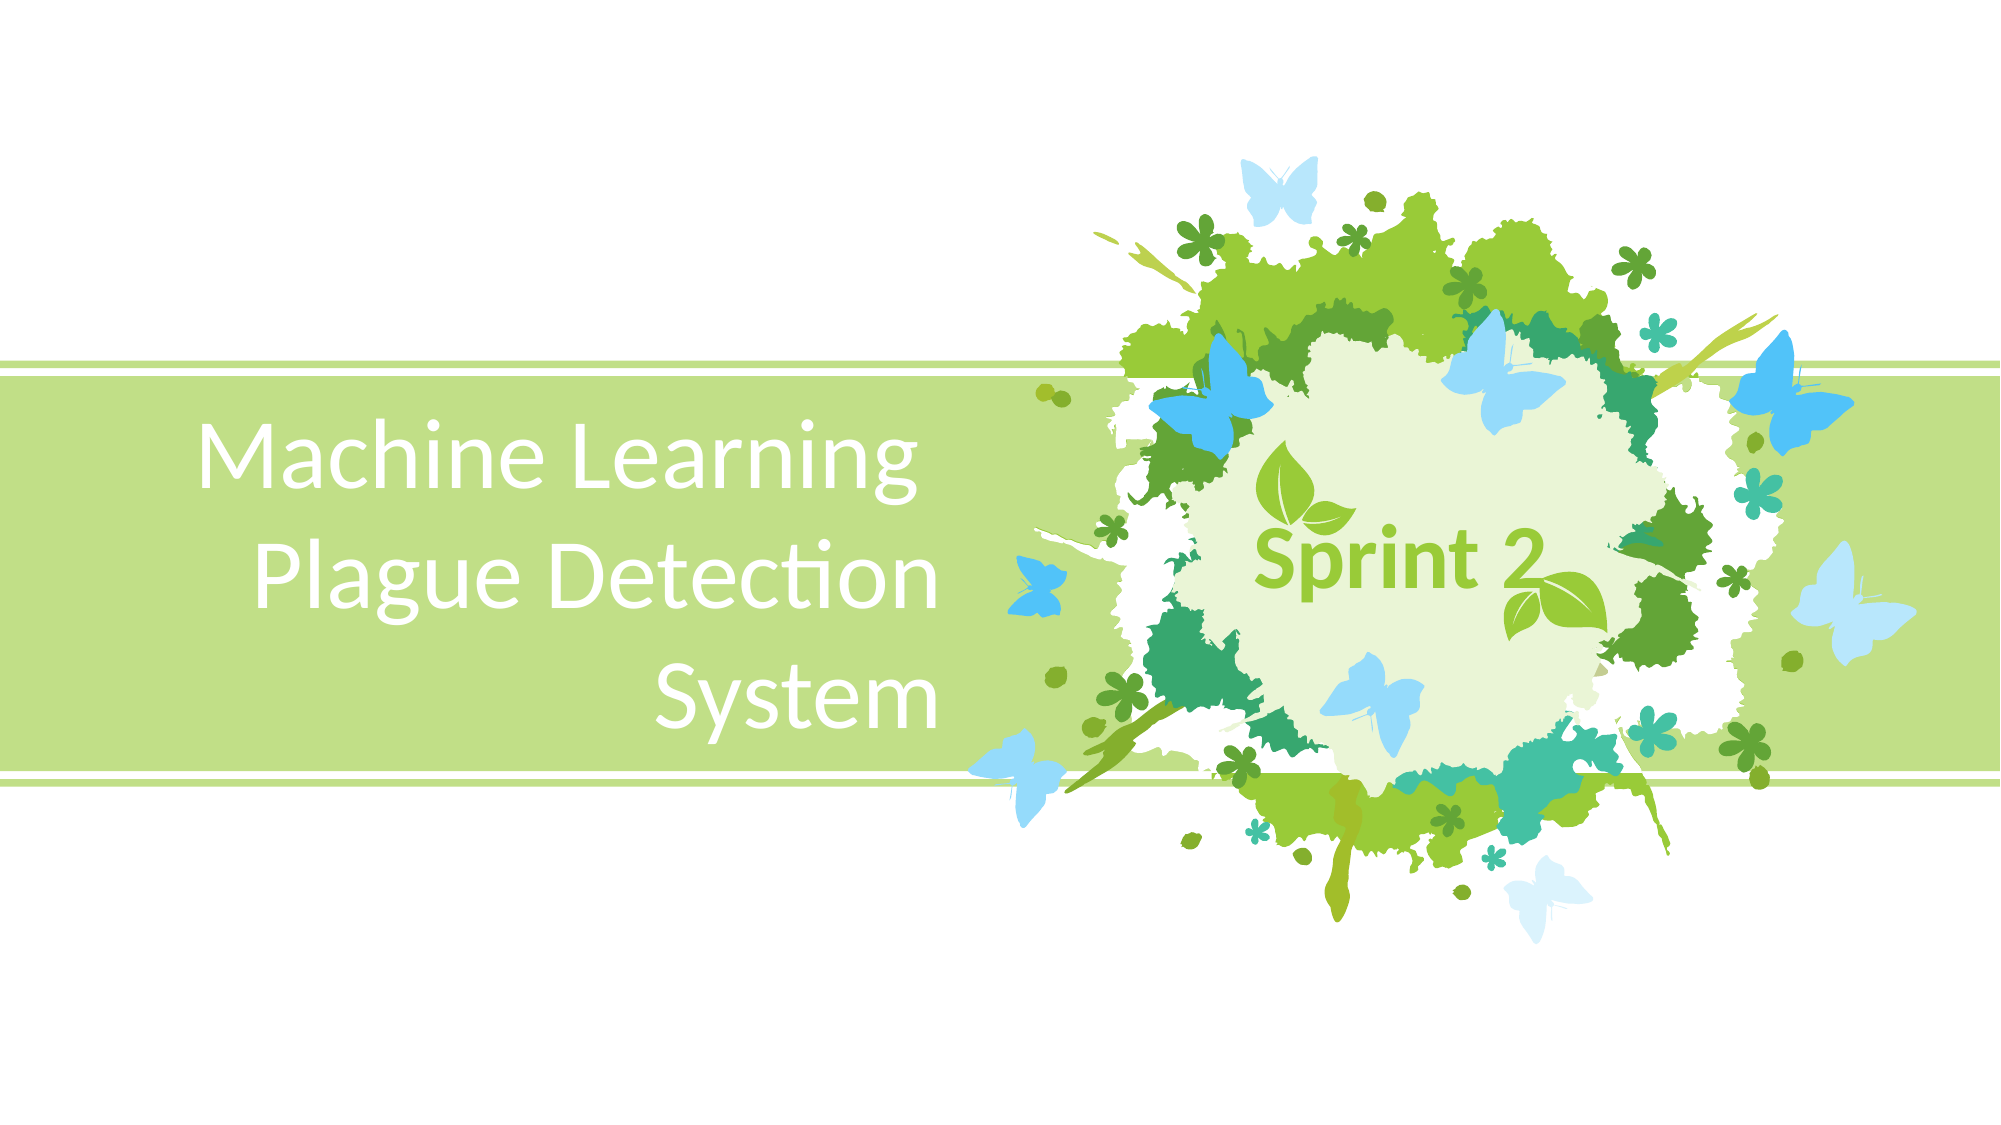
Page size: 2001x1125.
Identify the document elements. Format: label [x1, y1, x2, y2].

text_box [924, 54, 1920, 1068]
text_box [1924, 360, 2000, 787]
text_box [0, 360, 919, 787]
